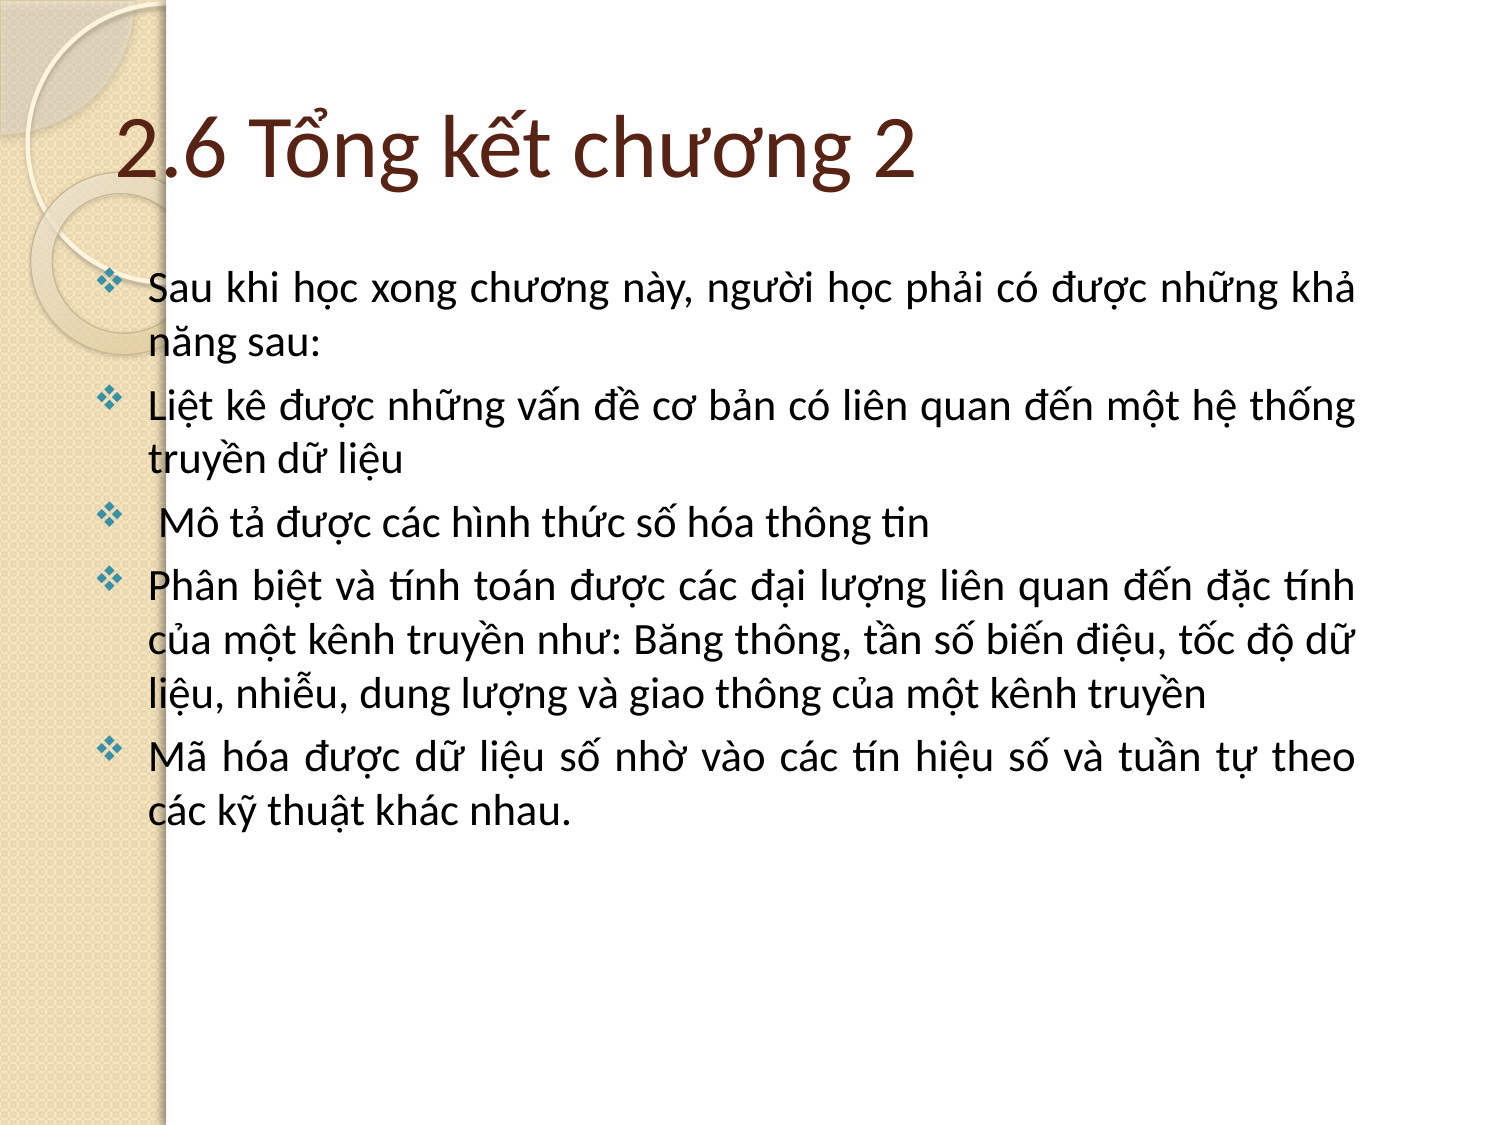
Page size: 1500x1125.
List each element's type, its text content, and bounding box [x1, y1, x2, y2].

title 2.6 Tổng kết chương 2 [100, 33, 1394, 251]
list Sau khi học xong chương này, người học phải có được những khả năng sau: Liệt kê được những vấn đề cơ bản có liên quan đến một hệ thống truyền dữ liệu Mô tả được các hình thức số hóa thông tin Phân biệt và tính toán được các đại lượng liên quan đến đặc tính của một kênh truyền như: Băng thông, tần số biến điệu, tốc độ dữ liệu, nhiễu, dung lượng và giao thông của một kênh truyền Mã hóa được dữ liệu số nhờ vào các tín hiệu số và tuần tự theo các kỹ thuật khác nhau. [78, 250, 1373, 965]
